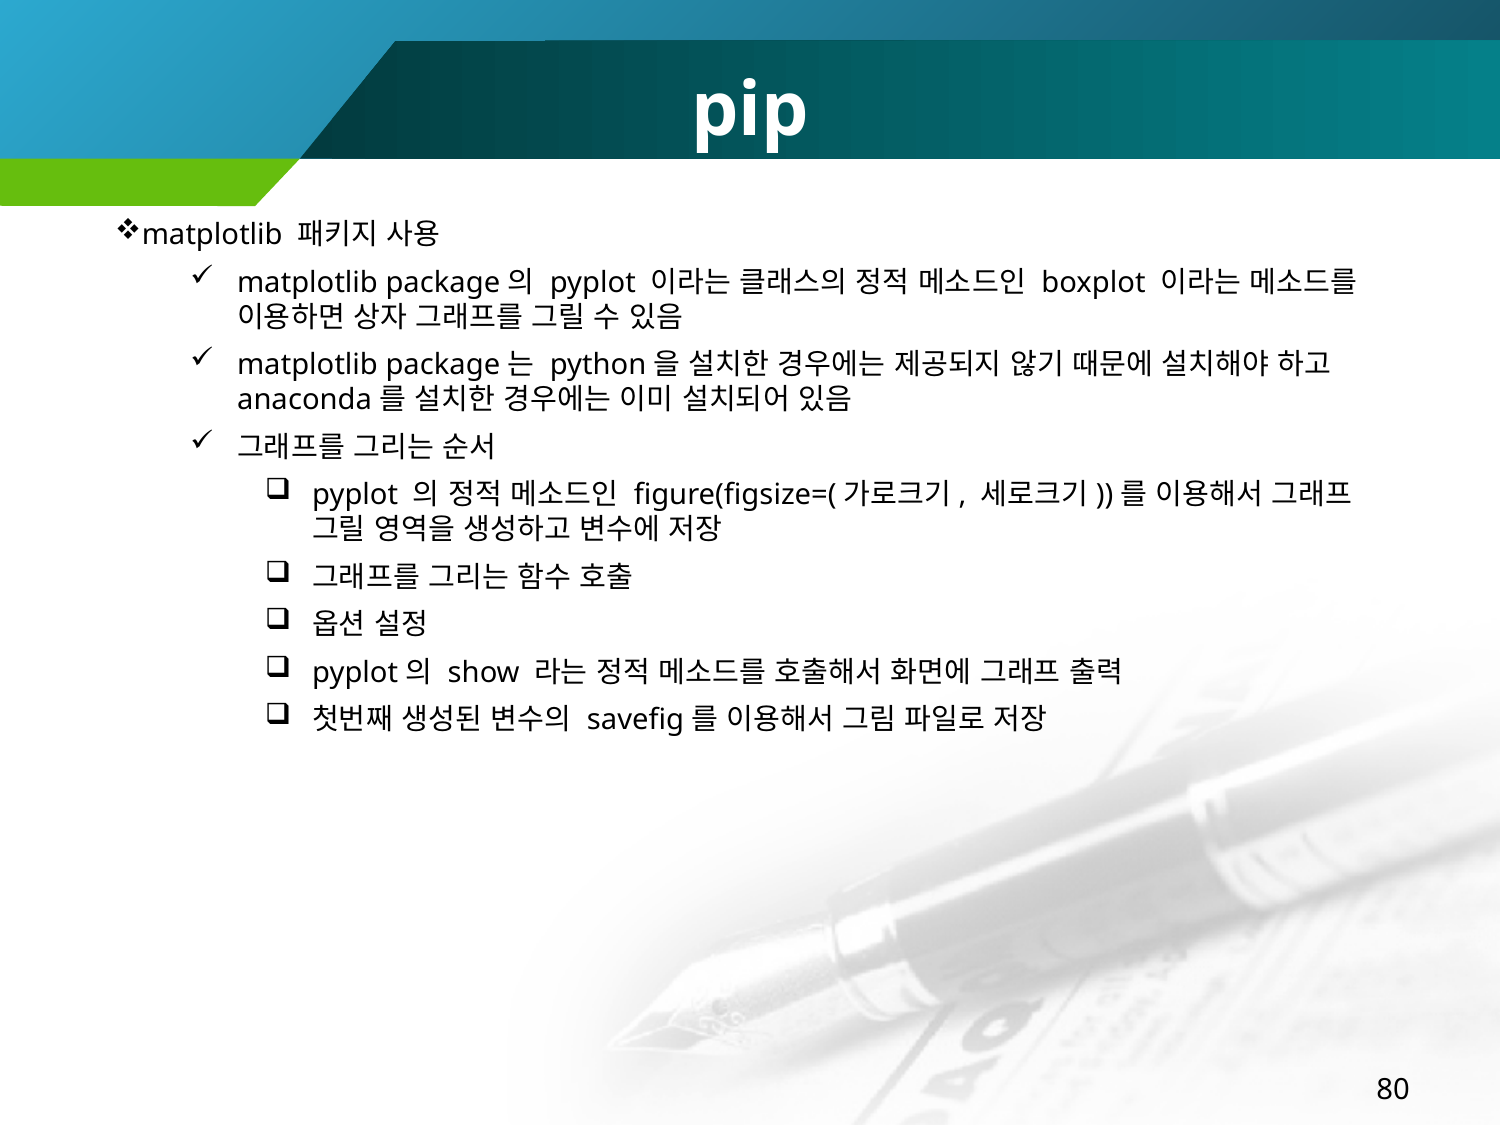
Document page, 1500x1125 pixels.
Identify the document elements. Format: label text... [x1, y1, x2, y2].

slide_number 80 [1074, 1062, 1426, 1103]
picture [490, 448, 1500, 1125]
text_box matplotlib 패키지 사용 matplotlib package의 pyplot 이라는 클래스의 정적 메소드인 boxplot 이라는 메소드를 이용하면 상자 그래프를 그릴 수 있음 matplotlib package는 python을 설치한 경우에는 제공되지 않기 때문에 설치해야 하고 anaconda를 설치한 경우에는 이미 설치되어 있음 그래프를 그리는 순서 pyplot 의 정적 메소드인 figure(figsize=(가로크기, 세로크기))를 이용해서 그래프 그릴 영역을 생성하고 변수에 저장 그래프를 그리는 함수 호출 옵션 설정 pyplot의 show 라는 정적 메소드를 호출해서 화면에 그래프 출력 첫번째 생성된 변수의 savefig를 이용해서 그림 파일로 저장 [100, 208, 1388, 988]
text_box pip [0, 42, 1500, 168]
